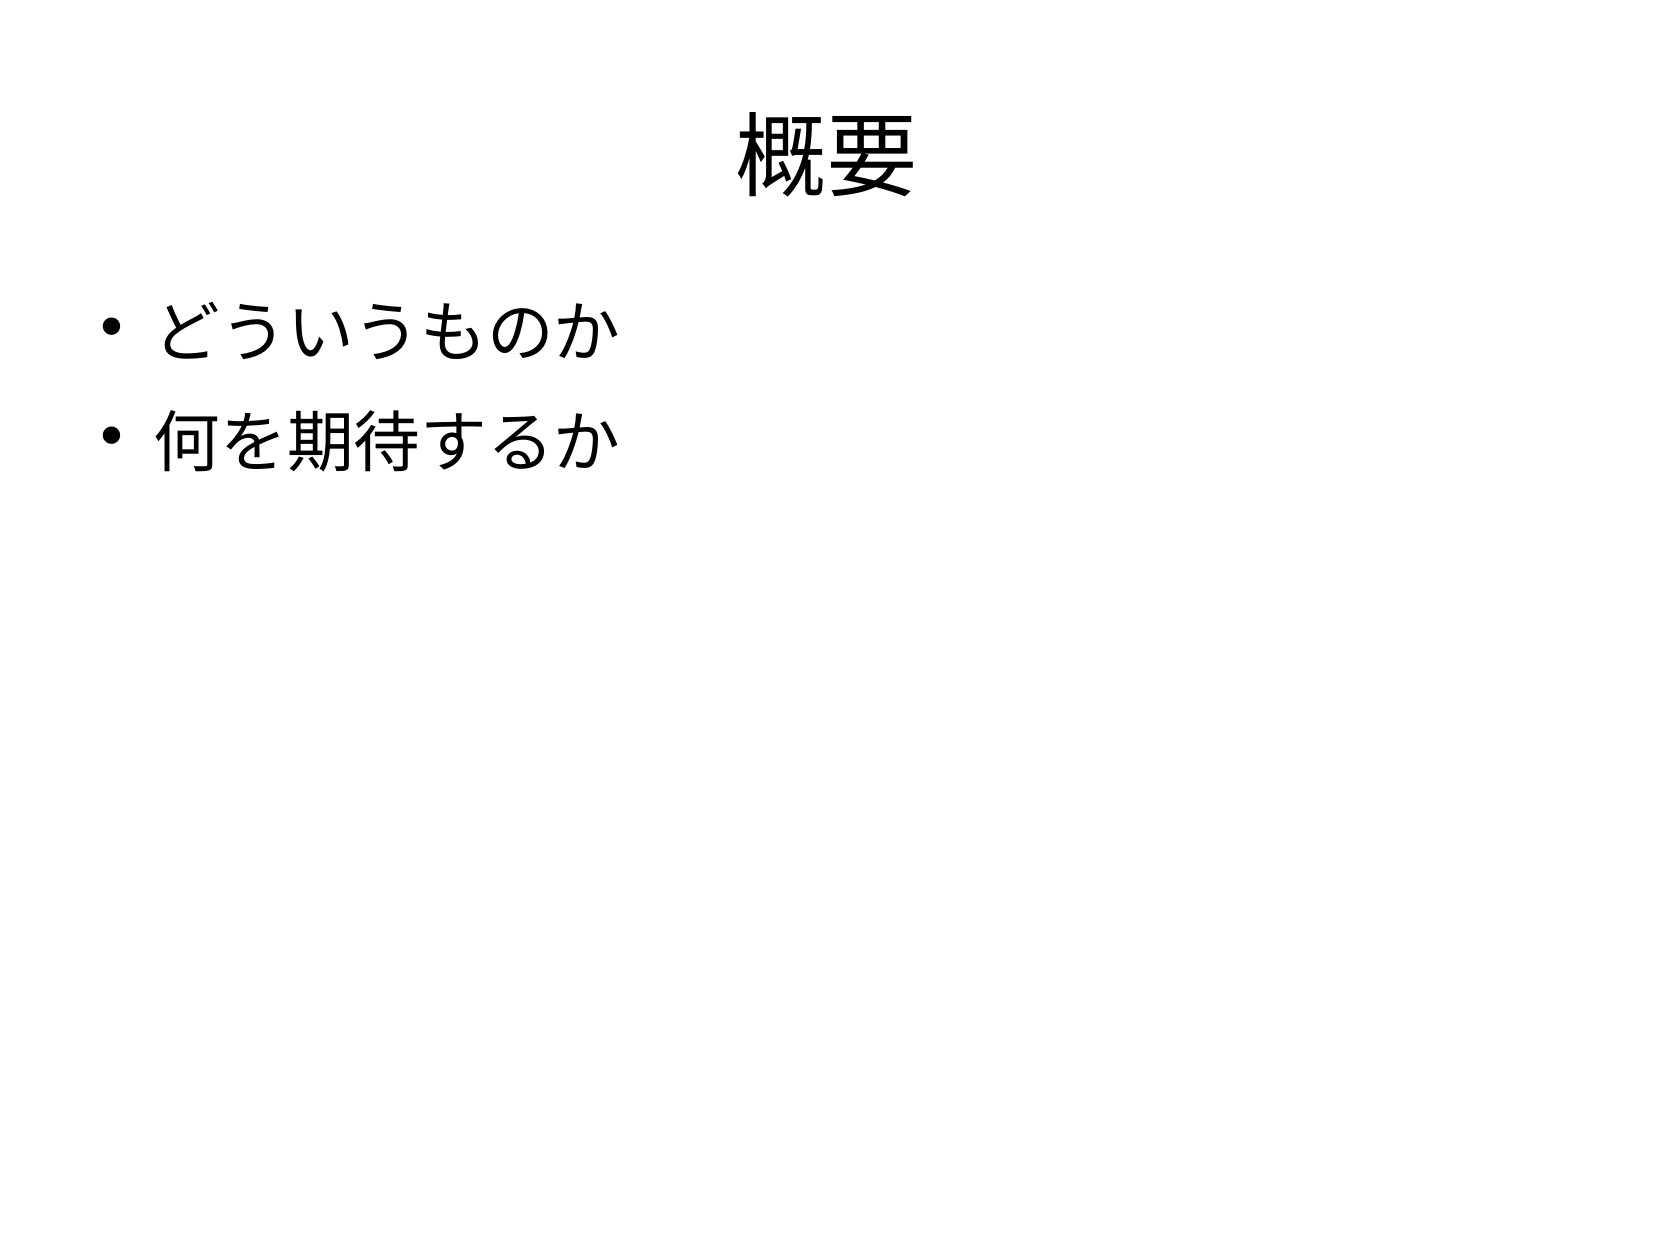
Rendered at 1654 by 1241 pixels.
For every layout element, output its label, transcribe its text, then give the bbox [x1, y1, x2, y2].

text_box 概要 [82, 49, 1571, 257]
text_box どういうものか 何を期待するか [82, 290, 1571, 1010]
